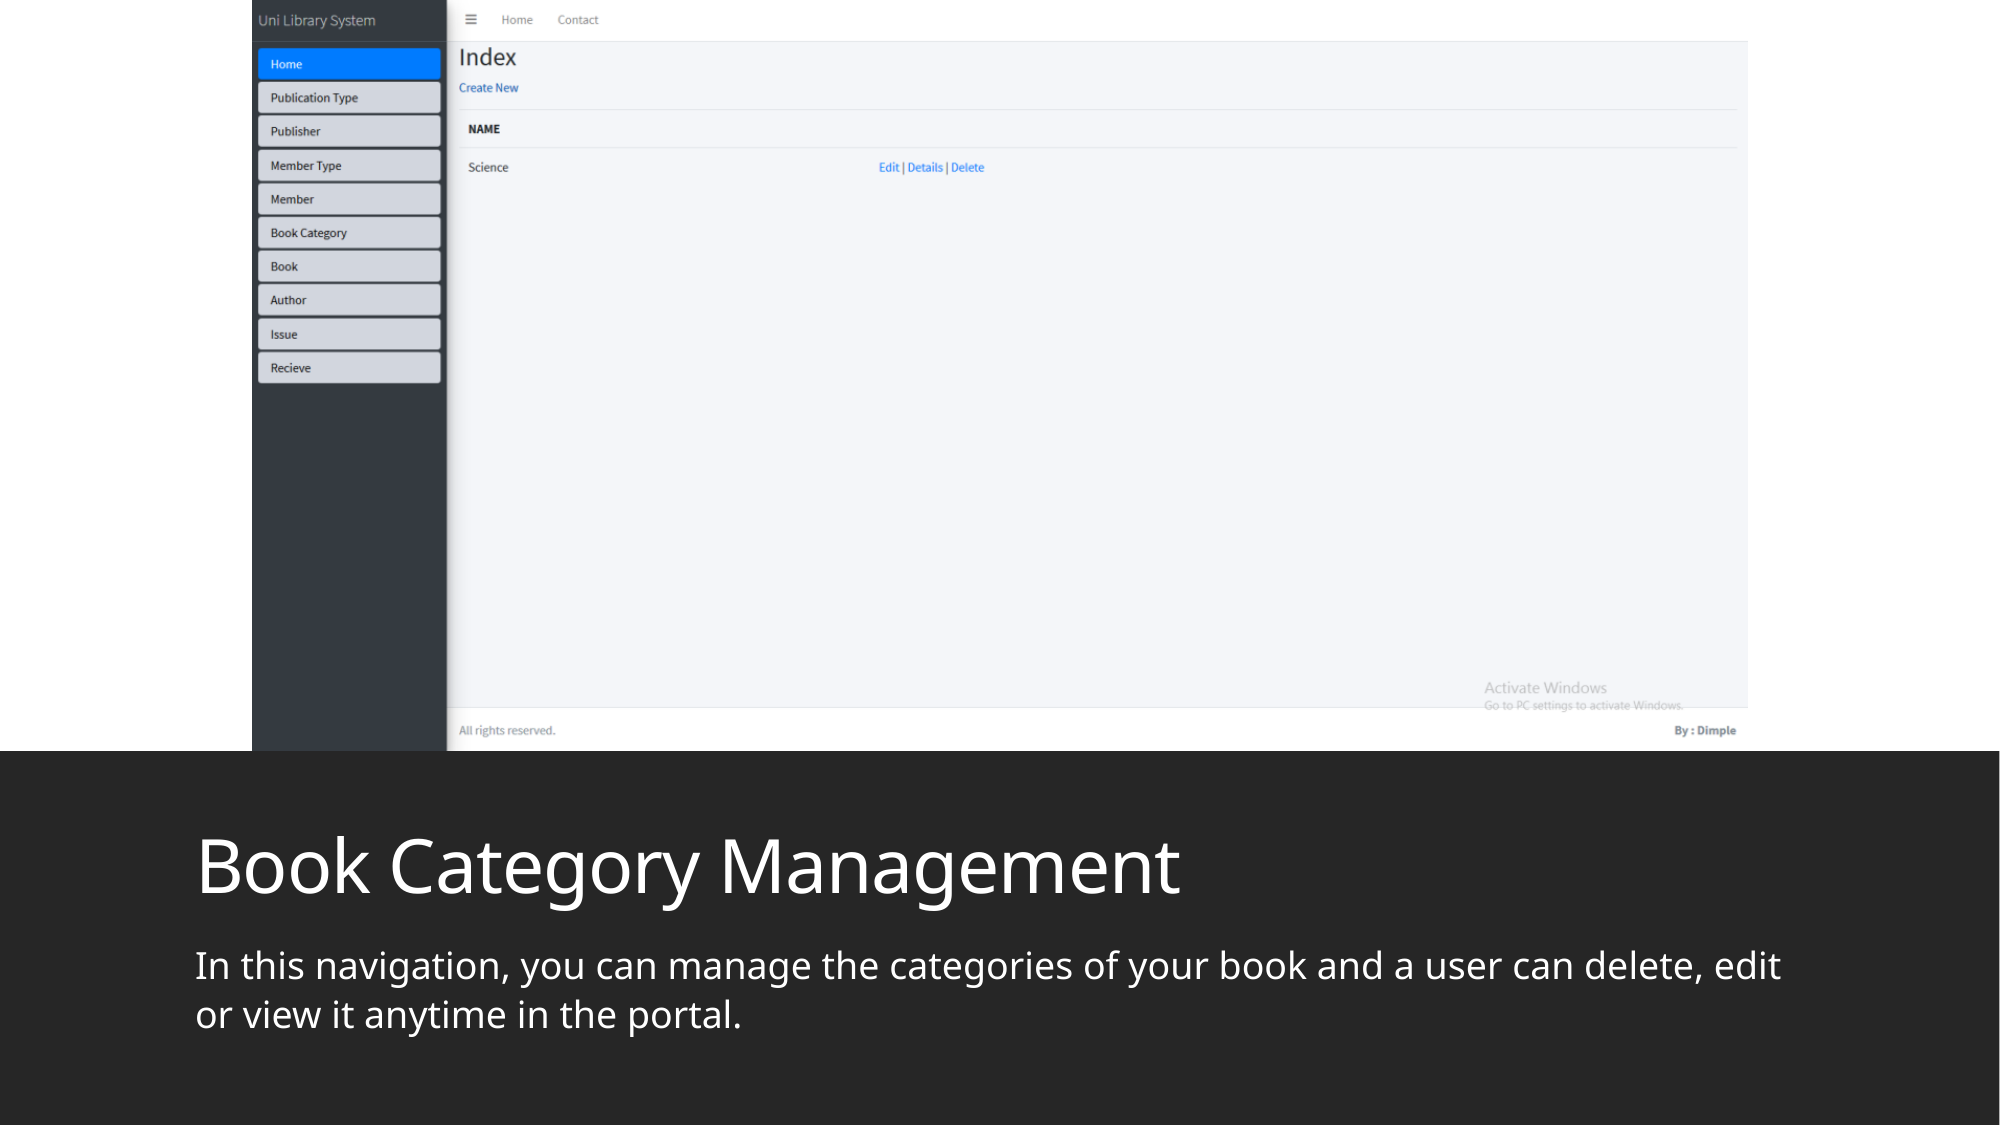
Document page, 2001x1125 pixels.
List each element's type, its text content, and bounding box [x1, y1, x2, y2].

title Book Category Management [180, 787, 1839, 910]
picture [252, 0, 1748, 752]
list In this navigation, you can manage the categories of your book and a user can delete, edit or view it anytime in the portal. [180, 937, 1839, 1038]
